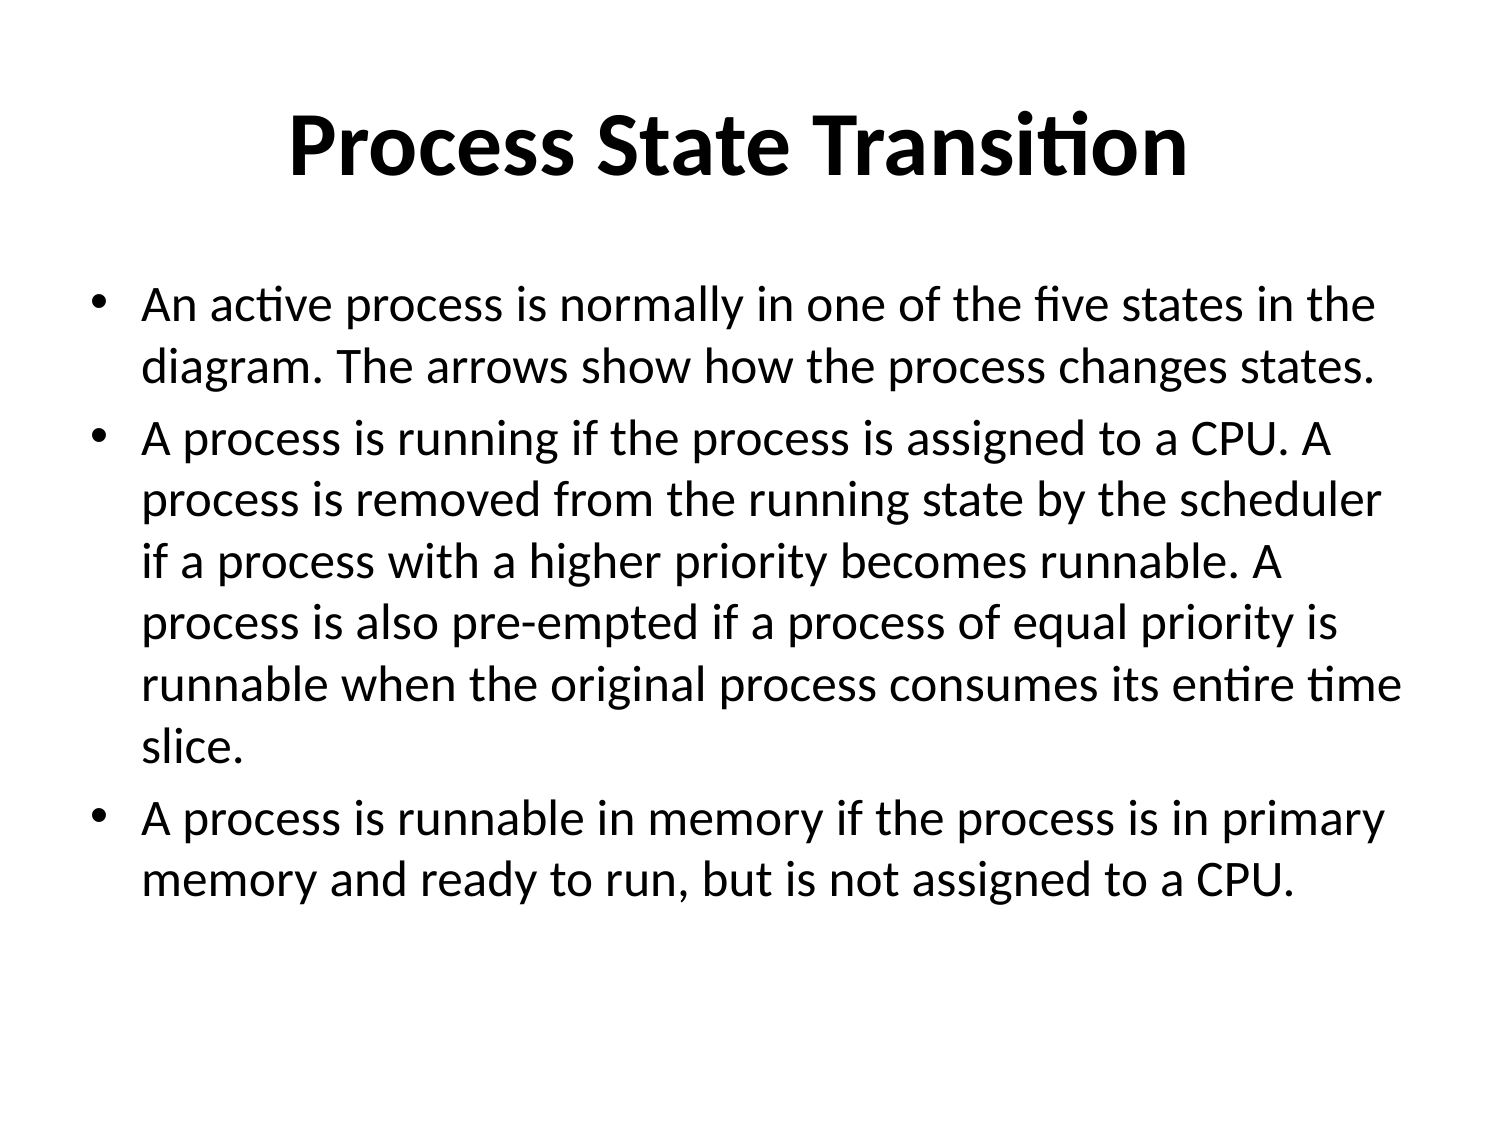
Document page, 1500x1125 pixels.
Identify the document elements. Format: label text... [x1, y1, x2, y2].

title Process State Transition [75, 45, 1425, 233]
list An active process is normally in one of the five states in the diagram. The arrows show how the process changes states. A process is running if the process is assigned to a CPU. A process is removed from the running state by the scheduler if a process with a higher priority becomes runnable. A process is also pre-empted if a process of equal priority is runnable when the original process consumes its entire time slice. A process is runnable in memory if the process is in primary memory and ready to run, but is not assigned to a CPU. [75, 262, 1425, 1005]
